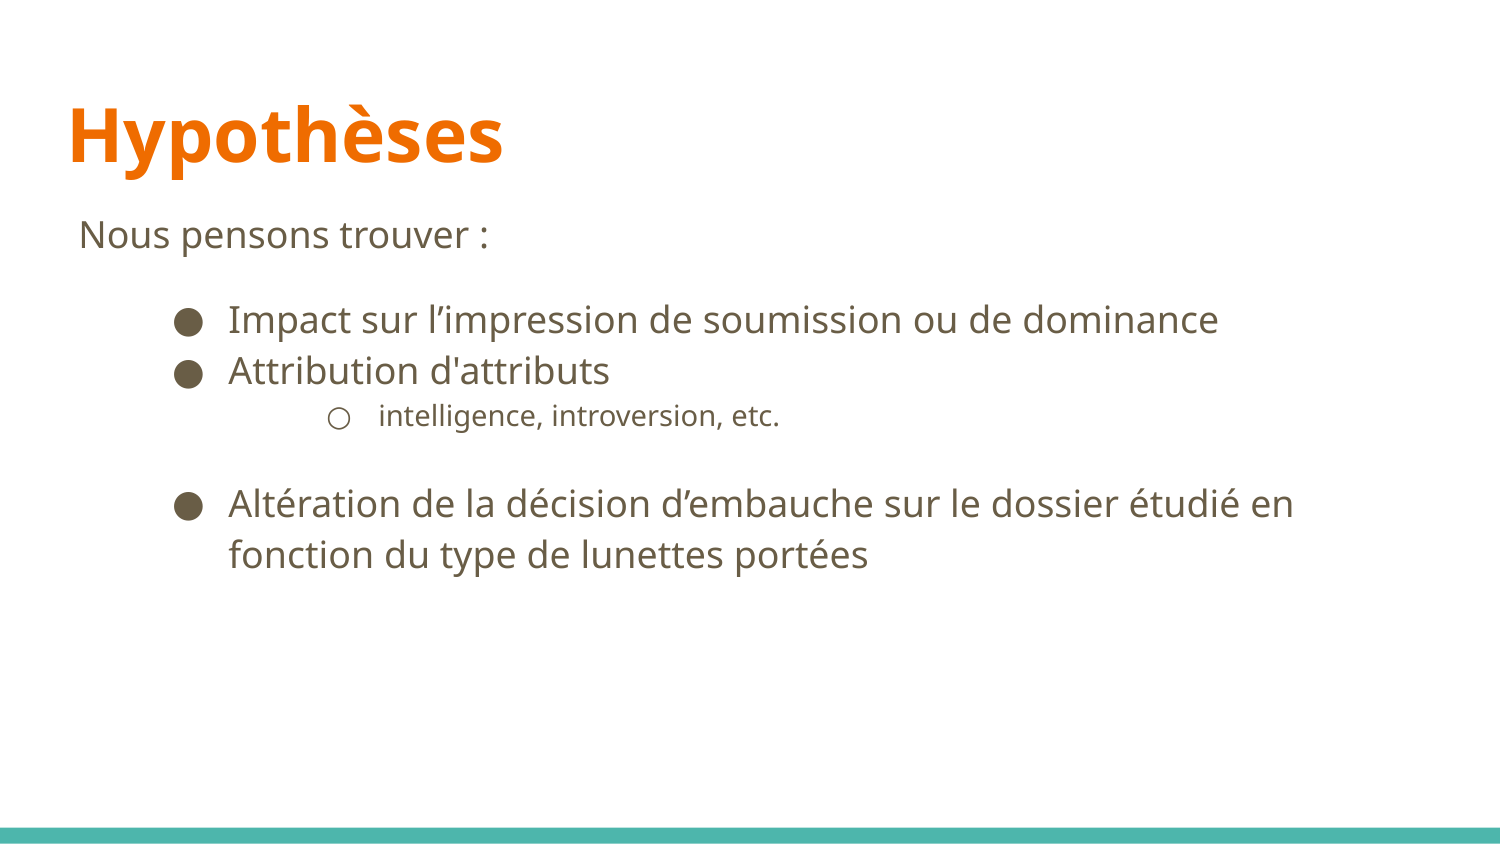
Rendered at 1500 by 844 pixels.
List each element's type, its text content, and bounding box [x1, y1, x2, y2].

title Hypothèses [51, 72, 1449, 189]
list Nous pensons trouver : Impact sur l’impression de soumission ou de dominance Attribution d'attributs intelligence, introversion, etc. Altération de la décision d’embauche sur le dossier étudié en fonction du type de lunettes portées [63, 189, 1461, 731]
